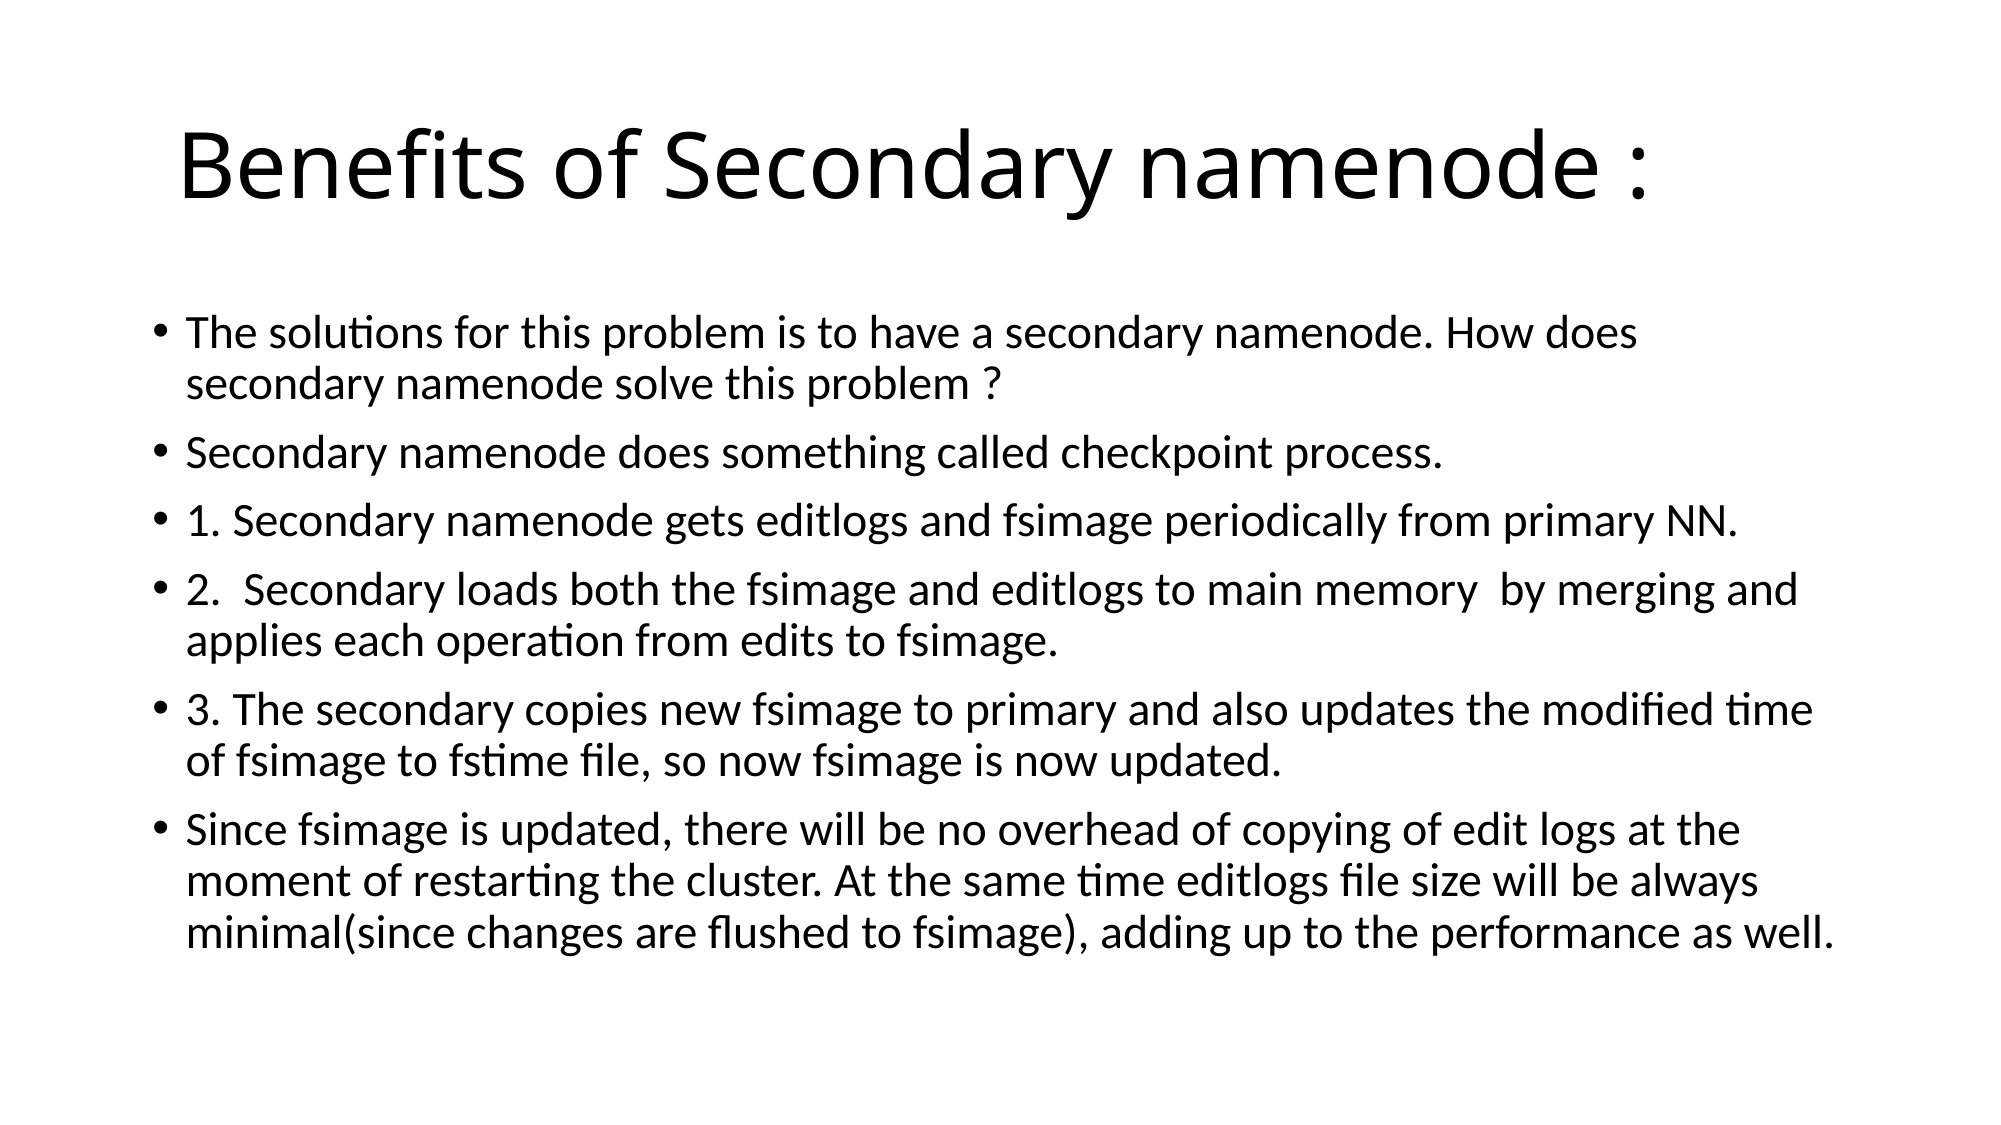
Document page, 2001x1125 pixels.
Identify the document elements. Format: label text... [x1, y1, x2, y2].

title Benefits of Secondary namenode : [137, 59, 1863, 278]
list The solutions for this problem is to have a secondary namenode. How does secondary namenode solve this problem ? Secondary namenode does something called checkpoint process. 1. Secondary namenode gets editlogs and fsimage periodically from primary NN. 2. Secondary loads both the fsimage and editlogs to main memory by merging and applies each operation from edits to fsimage. 3. The secondary copies new fsimage to primary and also updates the modified time of fsimage to fstime file, so now fsimage is now updated. Since fsimage is updated, there will be no overhead of copying of edit logs at the moment of restarting the cluster. At the same time editlogs file size will be always minimal(since changes are flushed to fsimage), adding up to the performance as well. [137, 299, 1863, 1014]
